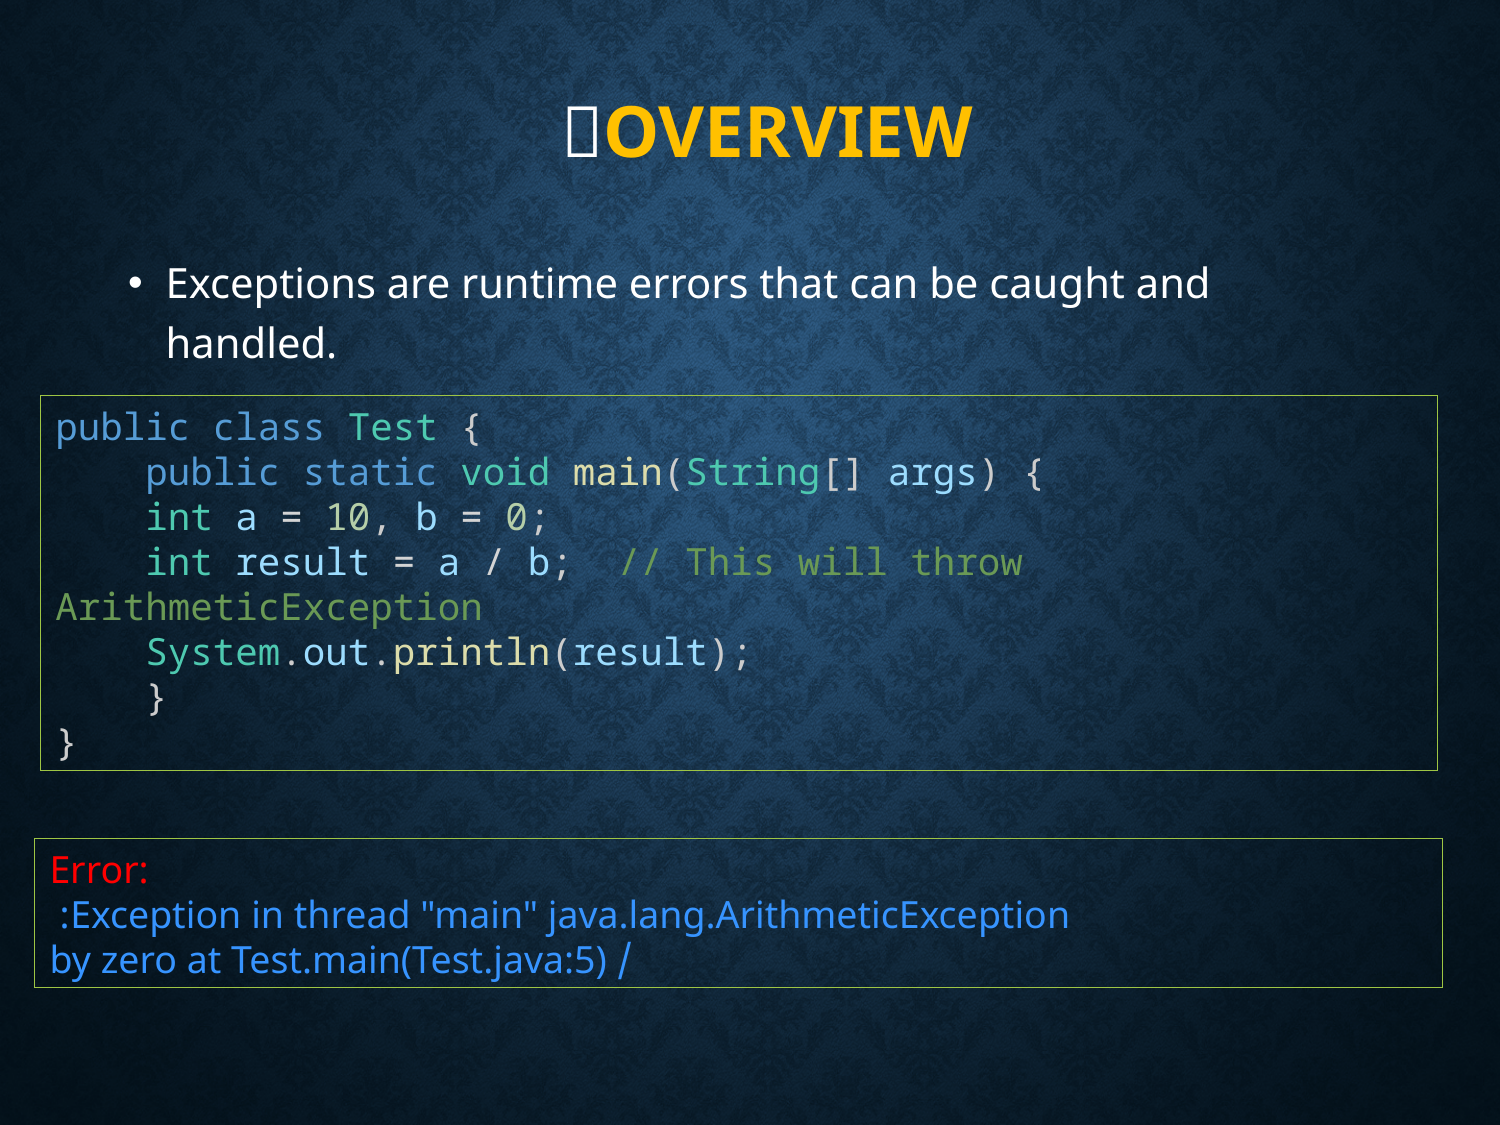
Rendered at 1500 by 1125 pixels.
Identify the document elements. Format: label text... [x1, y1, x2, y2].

text_box public class Test { public static void main(String[] args) { int a = 10, b = 0; int result = a / b; // This will throw ArithmeticException System.out.println(result); } } [40, 395, 1438, 771]
title 🧪Overview [96, 58, 1438, 211]
text_box Error: Exception in thread "main" java.lang.ArithmeticException: / by zero at Test.main(Test.java:5) [34, 838, 1443, 988]
list Exceptions are runtime errors that can be caught and handled. [113, 239, 1387, 334]
